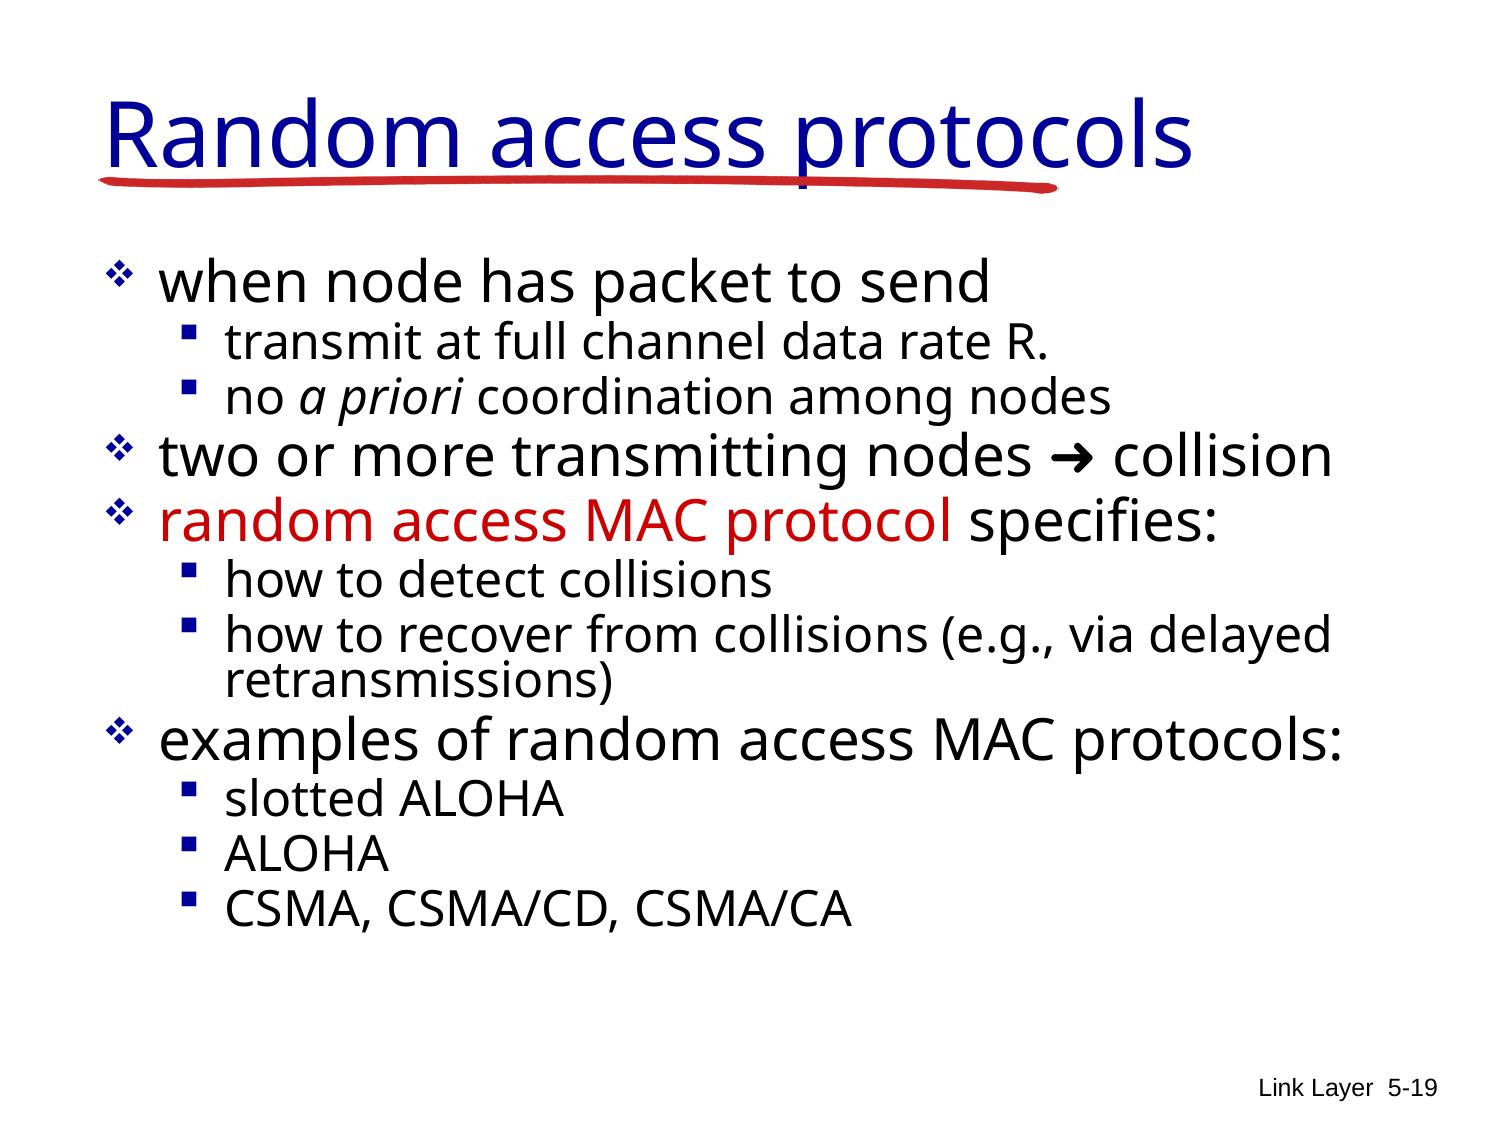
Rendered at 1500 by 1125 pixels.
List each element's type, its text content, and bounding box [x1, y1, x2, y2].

title Random access protocols [87, 37, 1363, 225]
list when node has packet to send transmit at full channel data rate R. no a priori coordination among nodes two or more transmitting nodes ➜ collision random access MAC protocol specifies: how to detect collisions how to recover from collisions (e.g., via delayed retransmissions) examples of random access MAC protocols: slotted ALOHA ALOHA CSMA, CSMA/CD, CSMA/CA [87, 253, 1363, 1016]
footer Link Layer [914, 1064, 1342, 1125]
slide_number 5-19 [1342, 1064, 1454, 1125]
picture [94, 170, 1070, 200]
